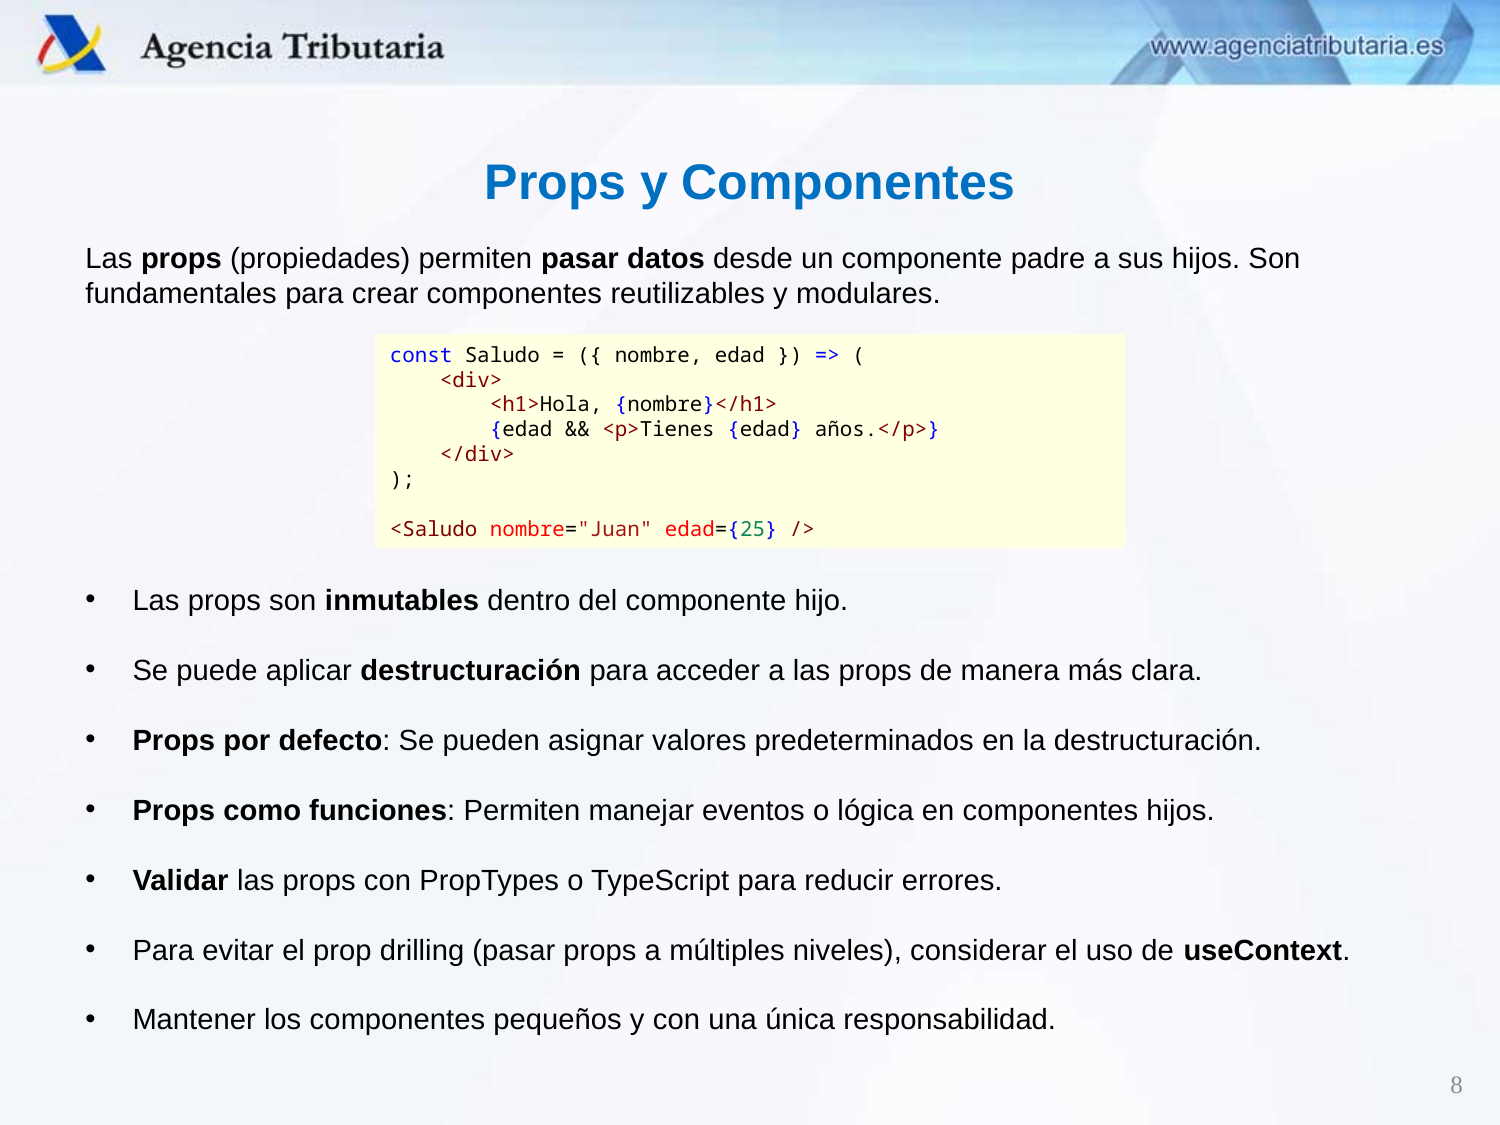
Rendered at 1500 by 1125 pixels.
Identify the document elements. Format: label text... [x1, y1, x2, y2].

text_box const Saludo = ({ nombre, edad }) => ( <div> <h1>Hola, {nombre}</h1> {edad && <p>Tienes {edad} años.</p>} </div> ); <Saludo nombre="Juan" edad={25} /> [375, 333, 1125, 549]
text_box Las props son inmutables dentro del componente hijo. Se puede aplicar destructuración para acceder a las props de manera más clara. Props por defecto: Se pueden asignar valores predeterminados en la destructuración. Props como funciones: Permiten manejar eventos o lógica en componentes hijos. Validar las props con PropTypes o TypeScript para reducir errores. Para evitar el prop drilling (pasar props a múltiples niveles), considerar el uso de useContext. Mantener los componentes pequeños y con una única responsabilidad. [70, 573, 1430, 1079]
picture [0, 0, 1500, 1125]
text_box Props y Componentes [187, 137, 1313, 222]
text_box Las props (propiedades) permiten pasar datos desde un componente padre a sus hijos. Son fundamentales para crear componentes reutilizables y modulares. [70, 231, 1430, 317]
slide_number 8 [1128, 1053, 1478, 1114]
